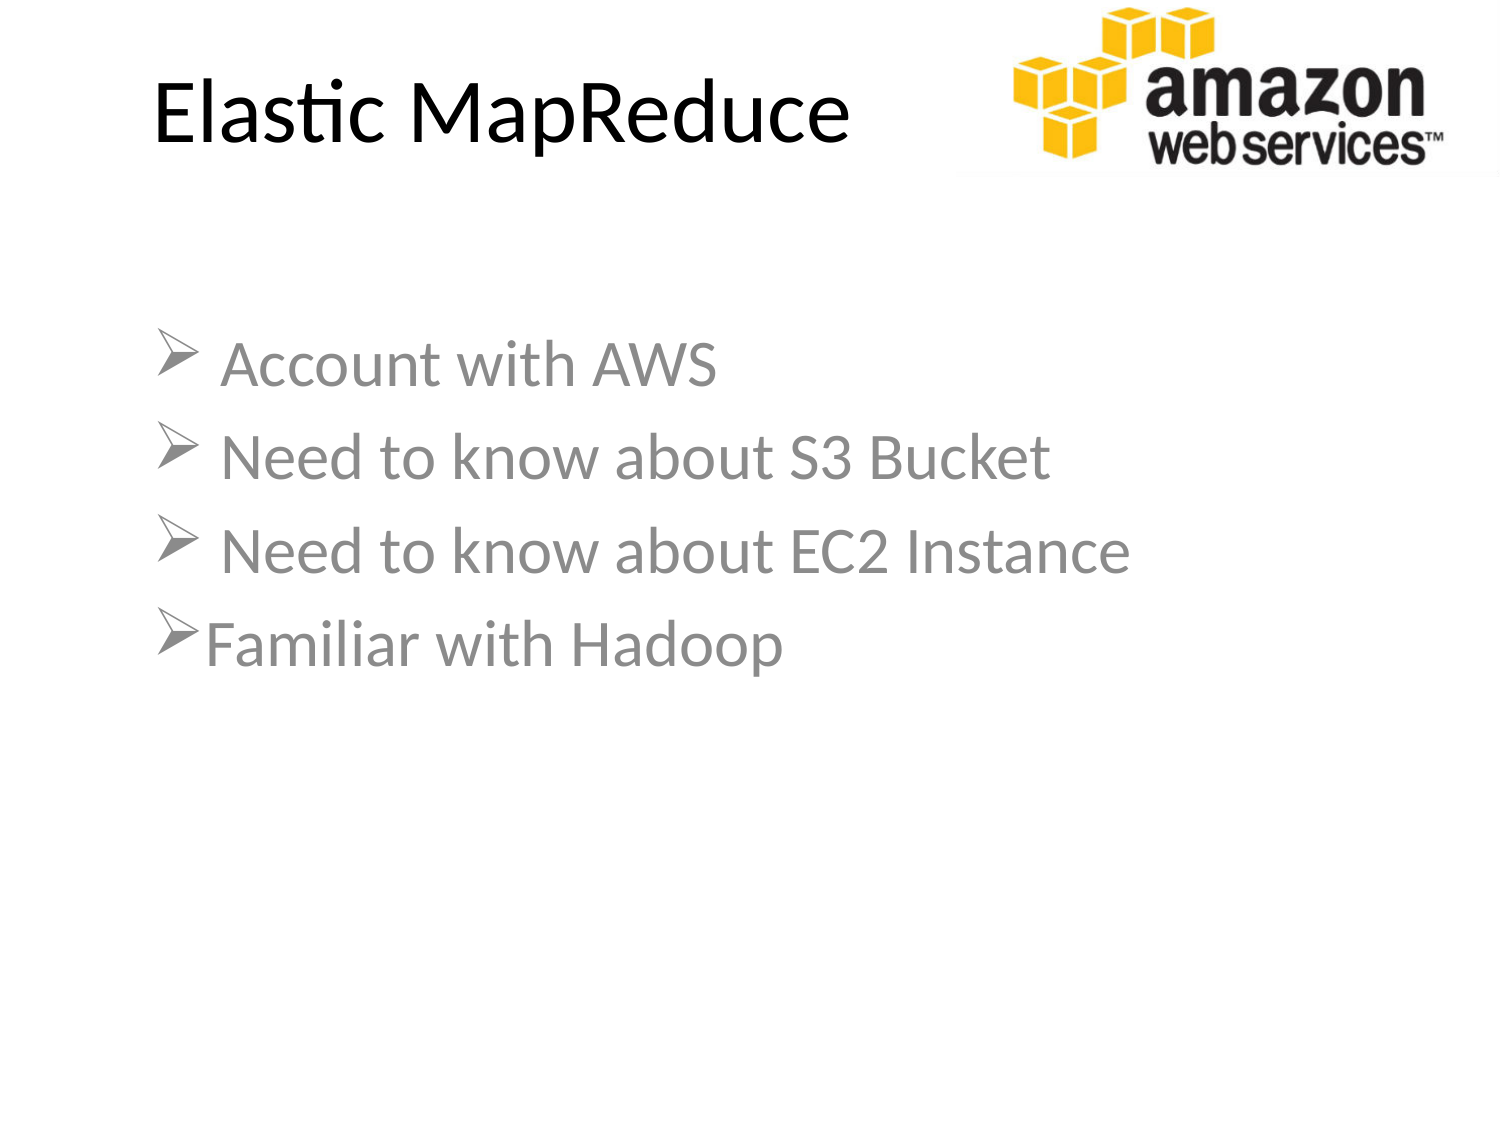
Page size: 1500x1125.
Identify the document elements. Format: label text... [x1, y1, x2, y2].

subtitle Account with AWS Need to know about S3 Bucket Need to know about EC2 Instance Familiar with Hadoop [137, 312, 1325, 763]
picture [955, 0, 1500, 177]
title Elastic MapReduce [137, 37, 950, 175]
